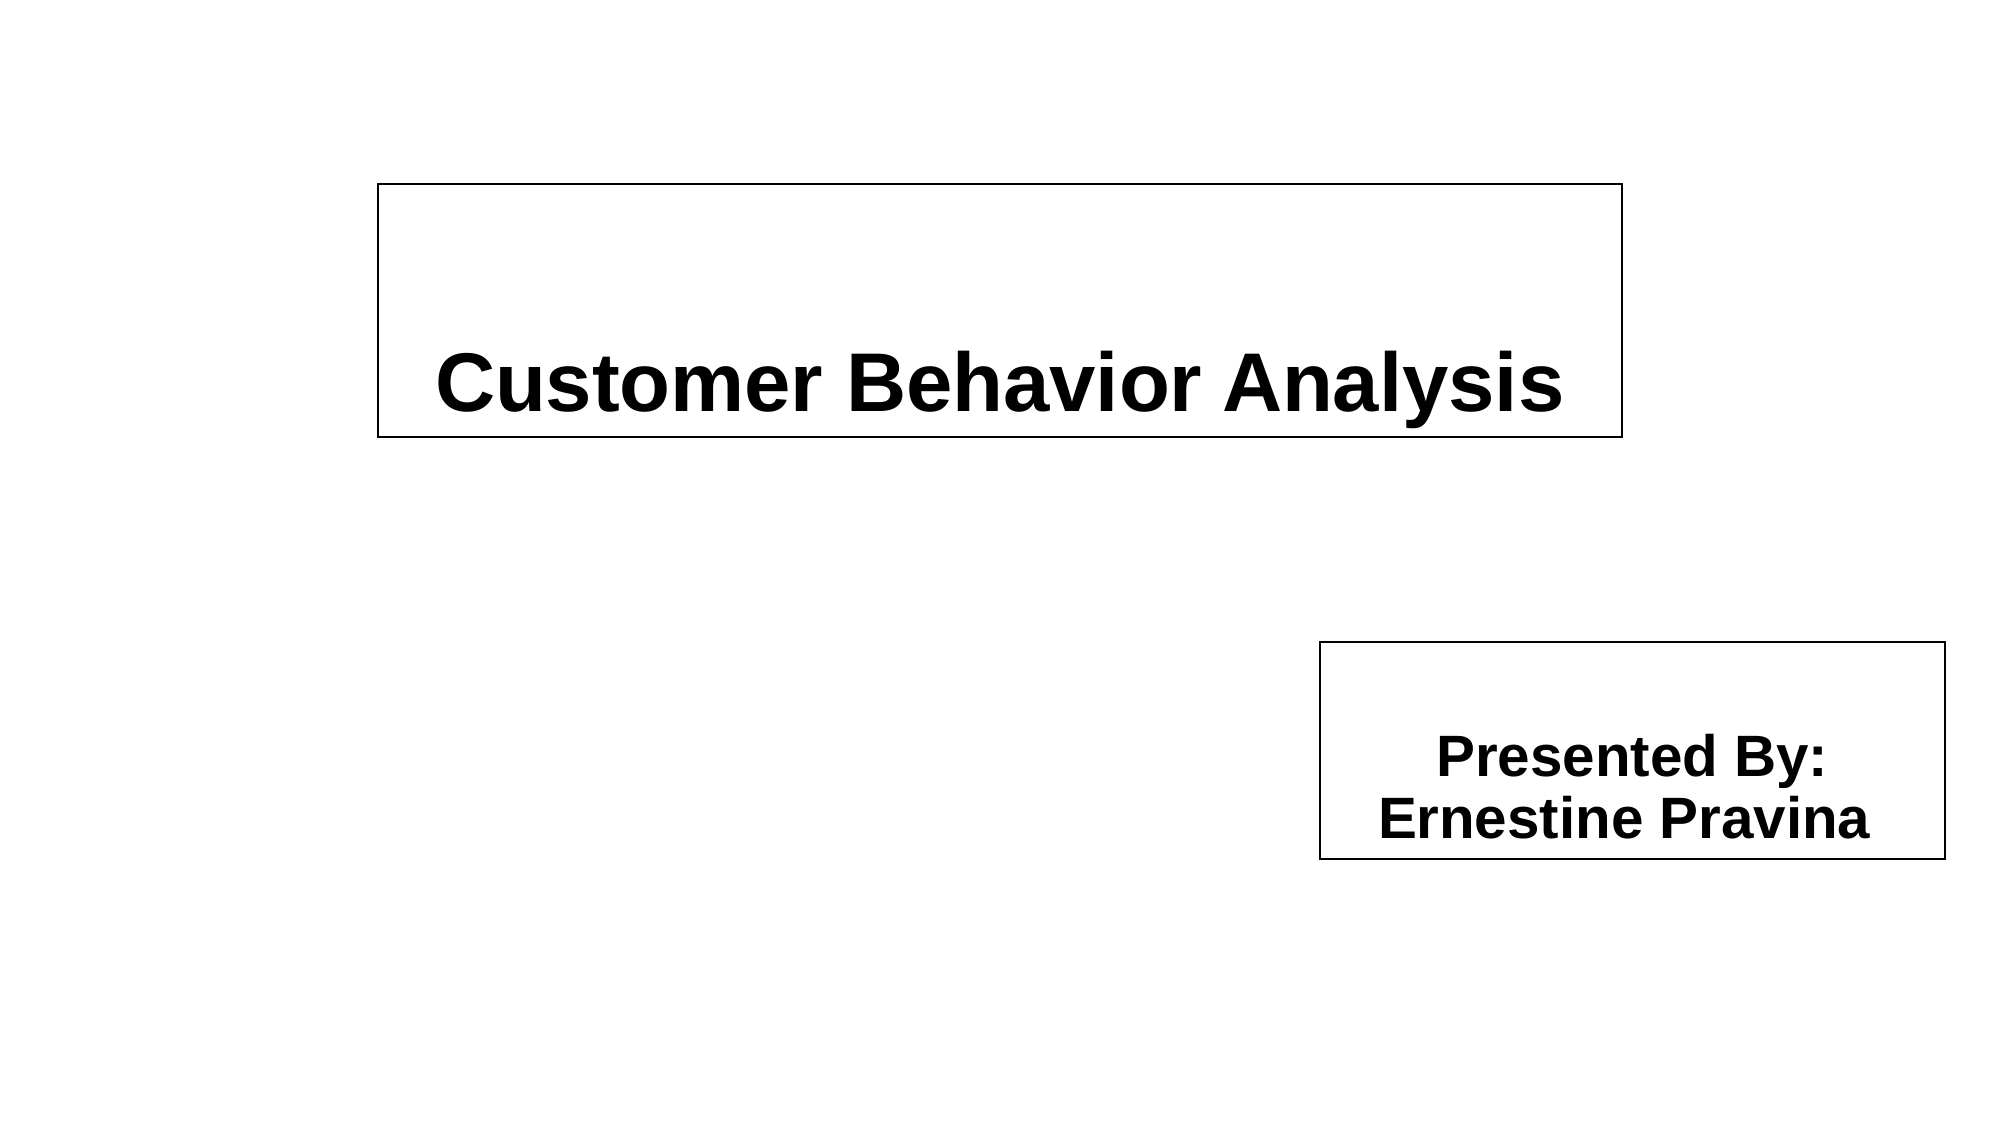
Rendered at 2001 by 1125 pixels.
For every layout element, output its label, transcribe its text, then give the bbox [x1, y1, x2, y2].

title Customer Behavior Analysis [377, 183, 1623, 438]
text_box Presented By: Ernestine Pravina [1319, 641, 1946, 860]
